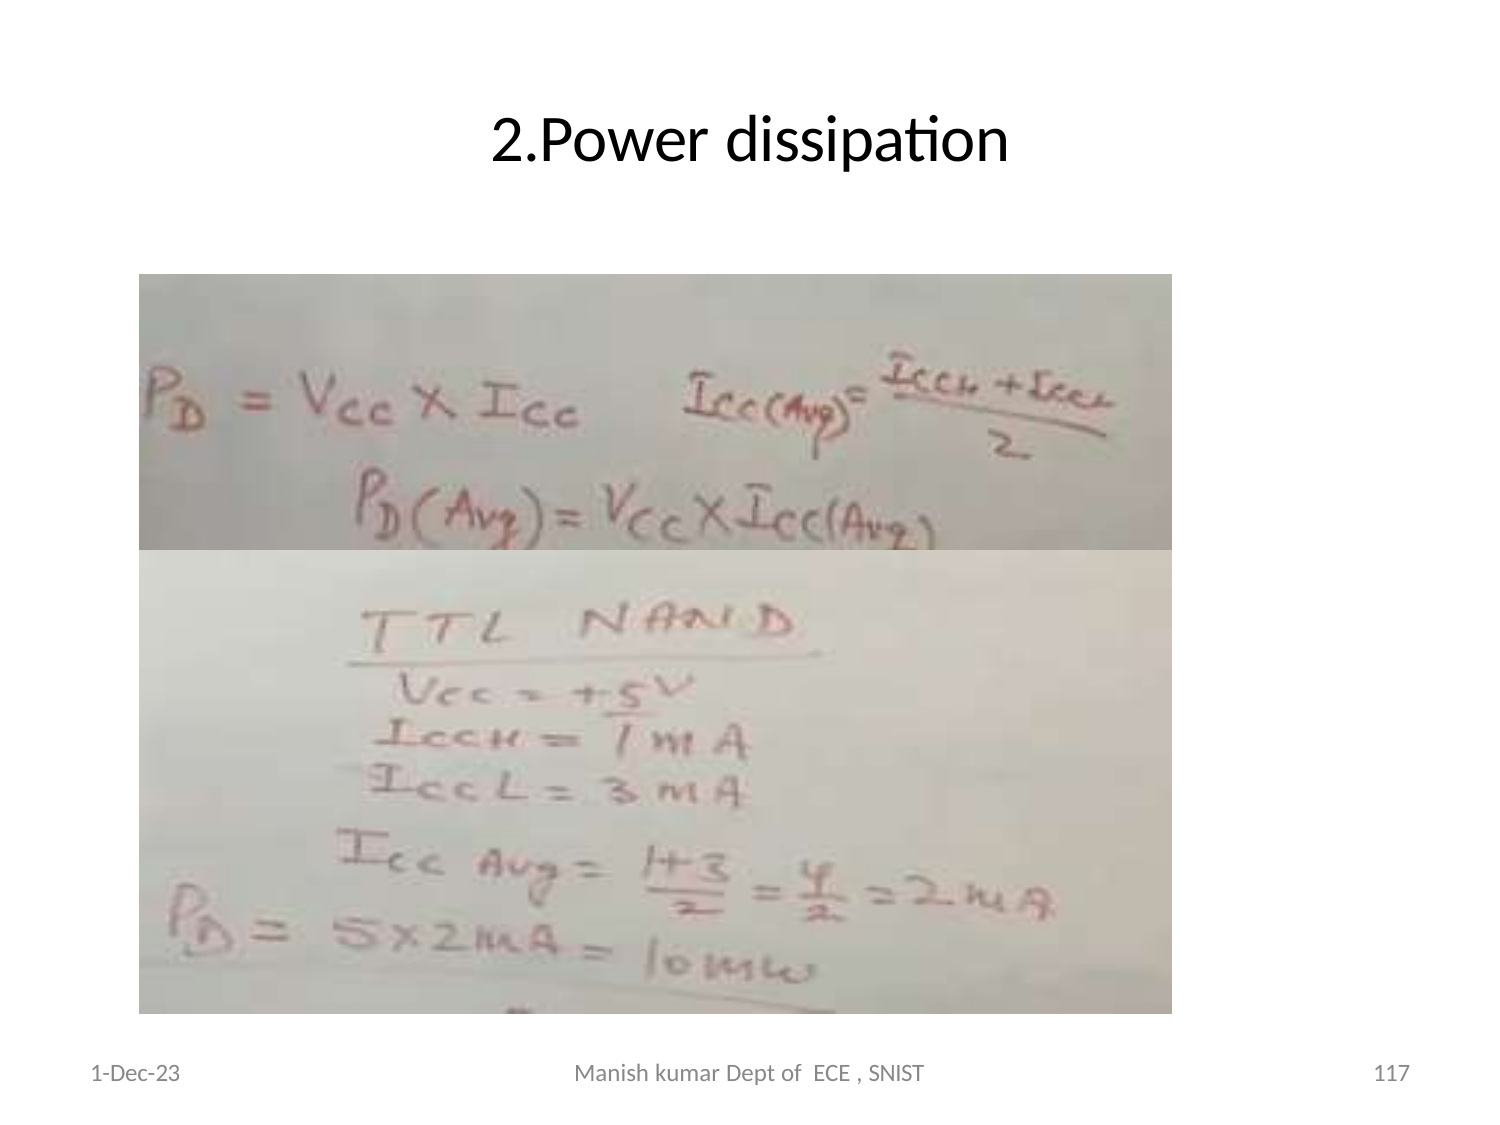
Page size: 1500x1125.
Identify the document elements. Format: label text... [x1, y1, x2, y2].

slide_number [75, 1046, 420, 1103]
title 2.Power dissipation [77, 40, 1396, 283]
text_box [139, 274, 1173, 1015]
slide_number 117 [1366, 1049, 1419, 1125]
text_box Manish kumar Dept of ECE , SNIST [572, 1060, 929, 1087]
